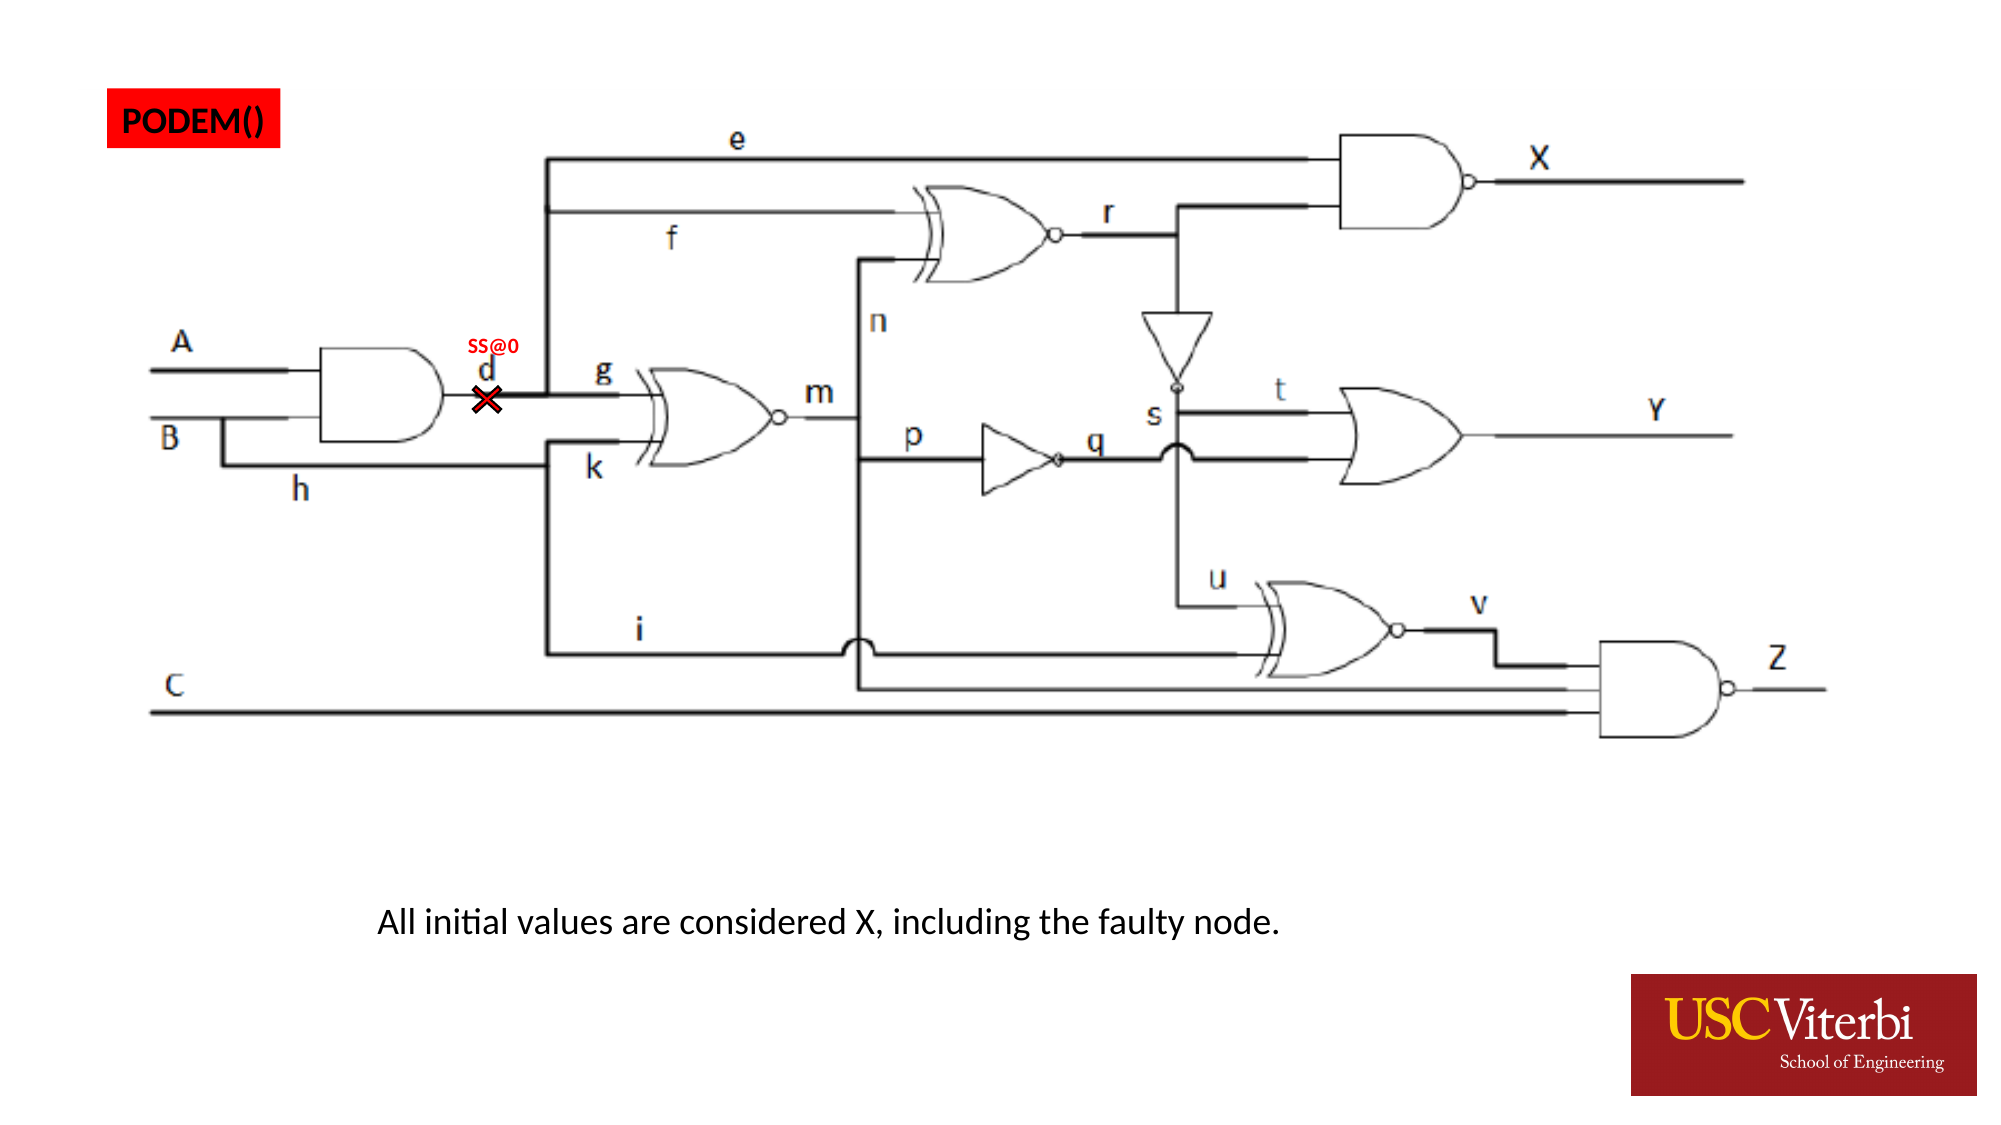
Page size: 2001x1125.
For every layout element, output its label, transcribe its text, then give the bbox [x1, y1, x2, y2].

text_box All initial values are considered X, including the faulty node. [362, 889, 1402, 950]
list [78, 88, 1922, 770]
picture [1631, 974, 1977, 1096]
